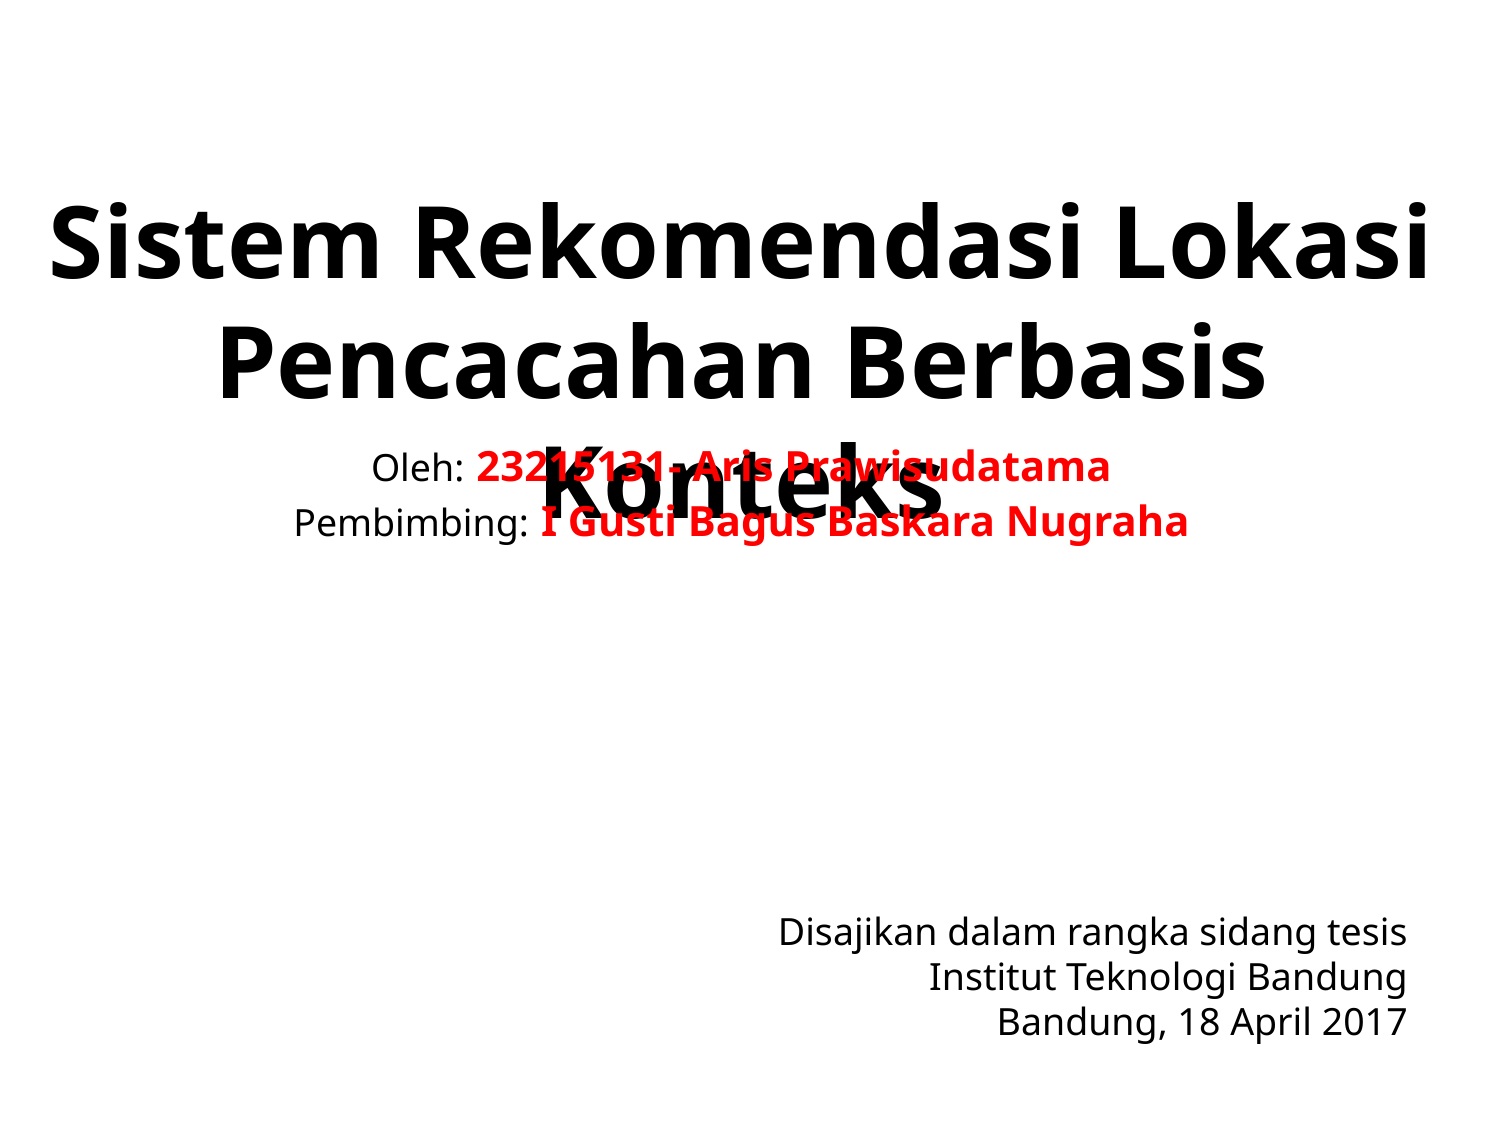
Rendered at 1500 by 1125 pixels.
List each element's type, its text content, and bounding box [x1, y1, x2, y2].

text_box Disajikan dalam rangka sidang tesis Institut Teknologi Bandung Bandung, 18 April 2017 [336, 893, 1424, 1047]
text_box Oleh: 23215131- Aris Prawisudatama Pembimbing: I Gusti Bagus Baskara Nugraha [198, 420, 1285, 563]
text_box Sistem Rekomendasi Lokasi Pencacahan Berbasis Konteks [0, 163, 1484, 483]
